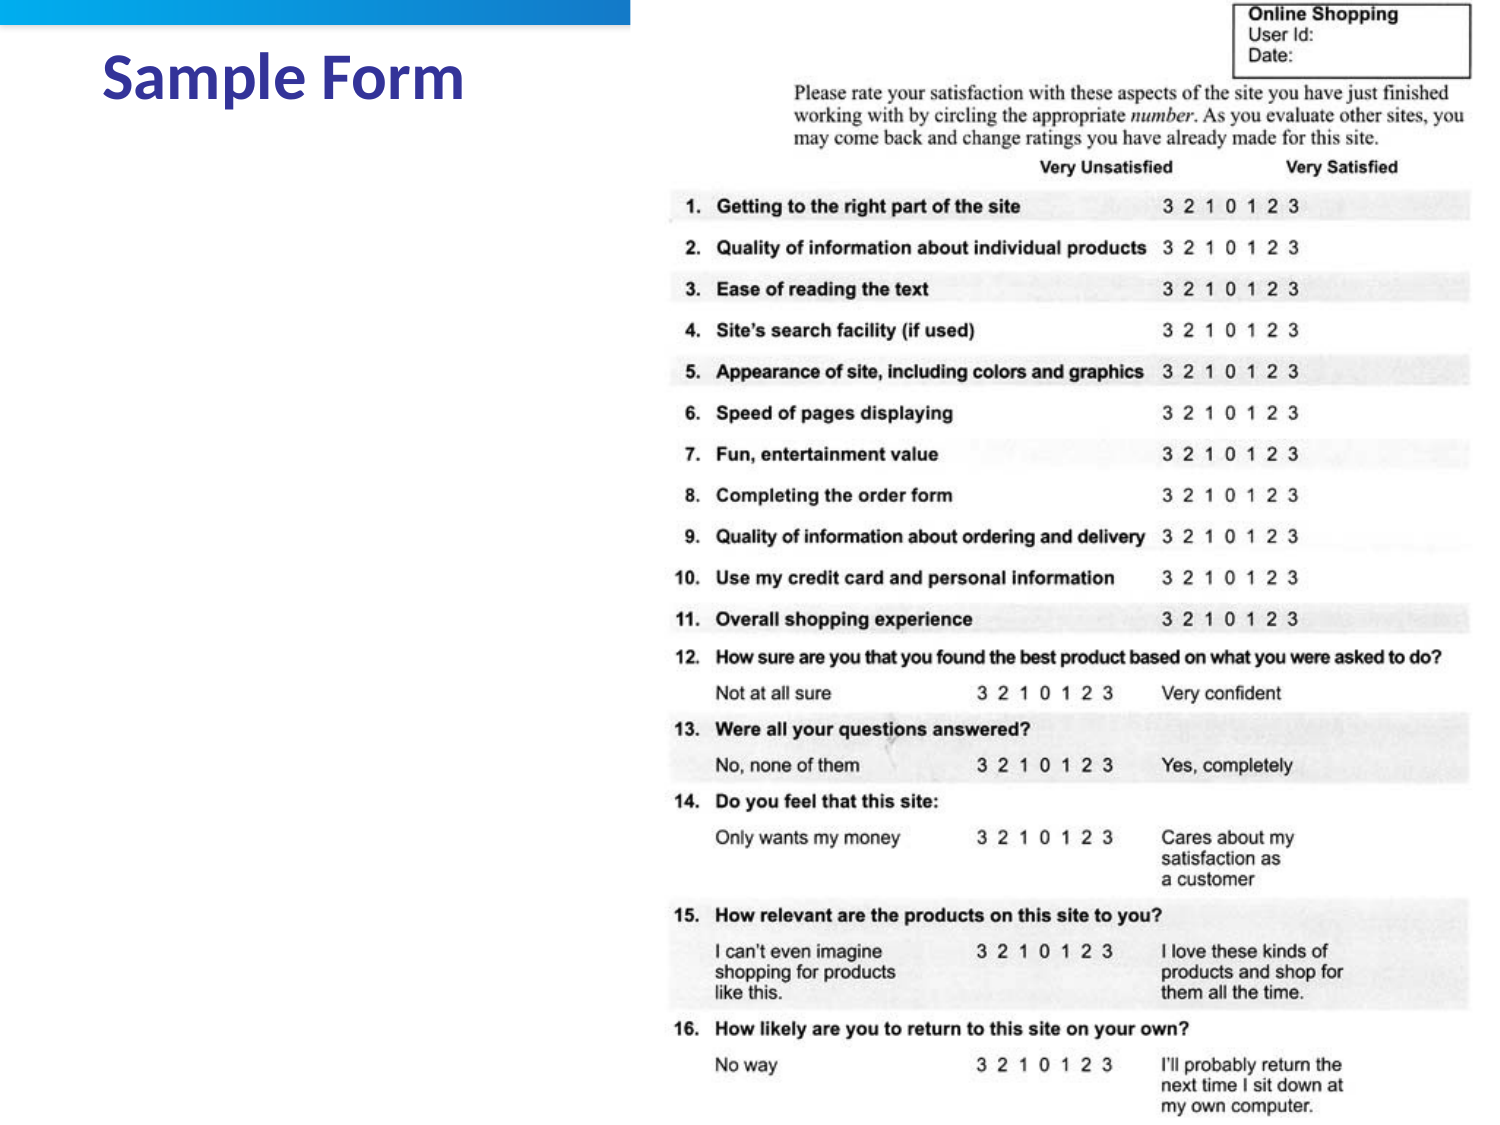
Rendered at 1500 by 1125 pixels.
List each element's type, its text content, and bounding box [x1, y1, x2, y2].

picture [630, 0, 1500, 1125]
title Sample Form [87, 25, 624, 213]
